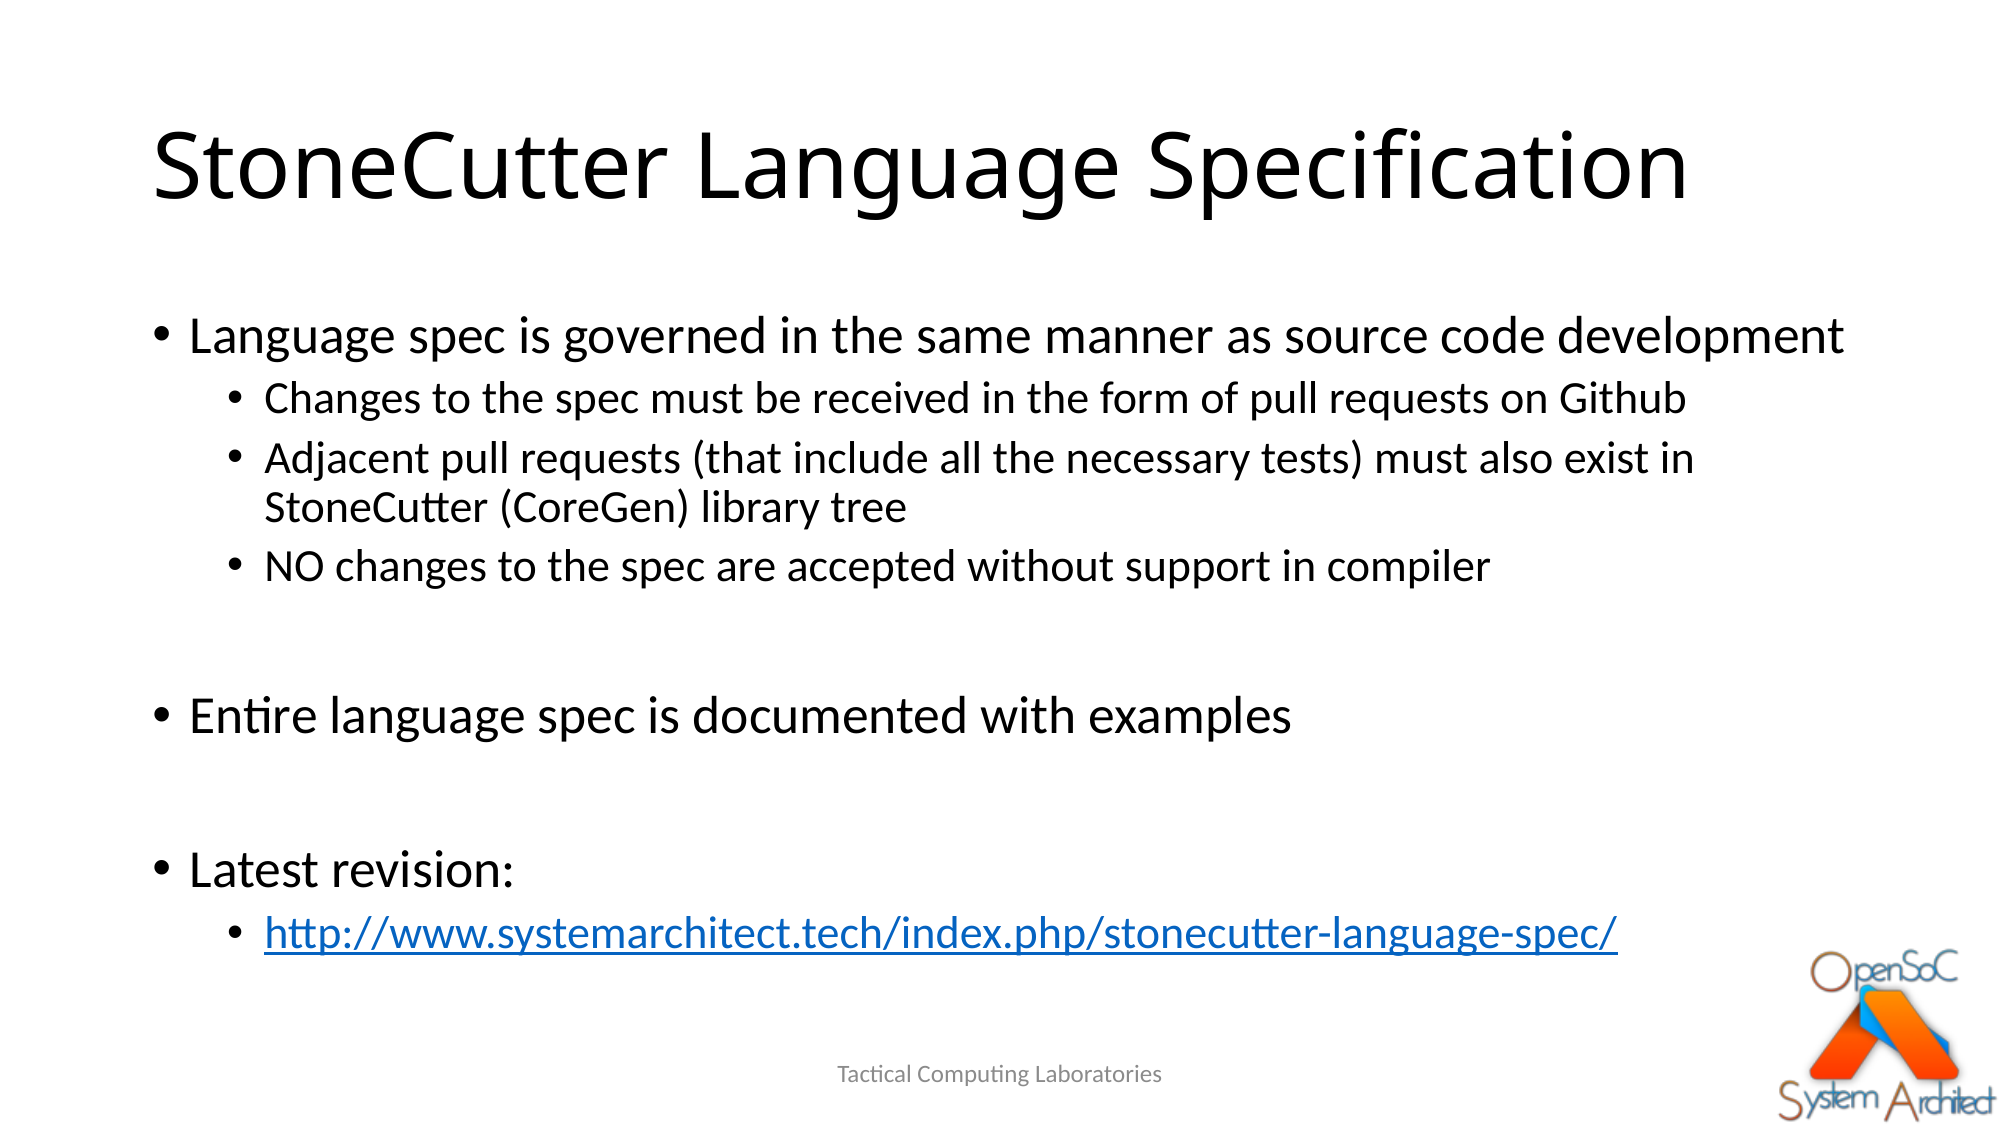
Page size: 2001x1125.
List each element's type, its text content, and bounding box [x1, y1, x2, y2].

title StoneCutter Language Specification [137, 59, 1863, 278]
picture [1775, 946, 2000, 1125]
list Language spec is governed in the same manner as source code development Changes to the spec must be received in the form of pull requests on Github Adjacent pull requests (that include all the necessary tests) must also exist in StoneCutter (CoreGen) library tree NO changes to the spec are accepted without support in compiler Entire language spec is documented with examples Latest revision: http://www.systemarchitect.tech/index.php/stonecutter-language-spec/ [137, 299, 1863, 1014]
footer Tactical Computing Laboratories [662, 1042, 1338, 1103]
